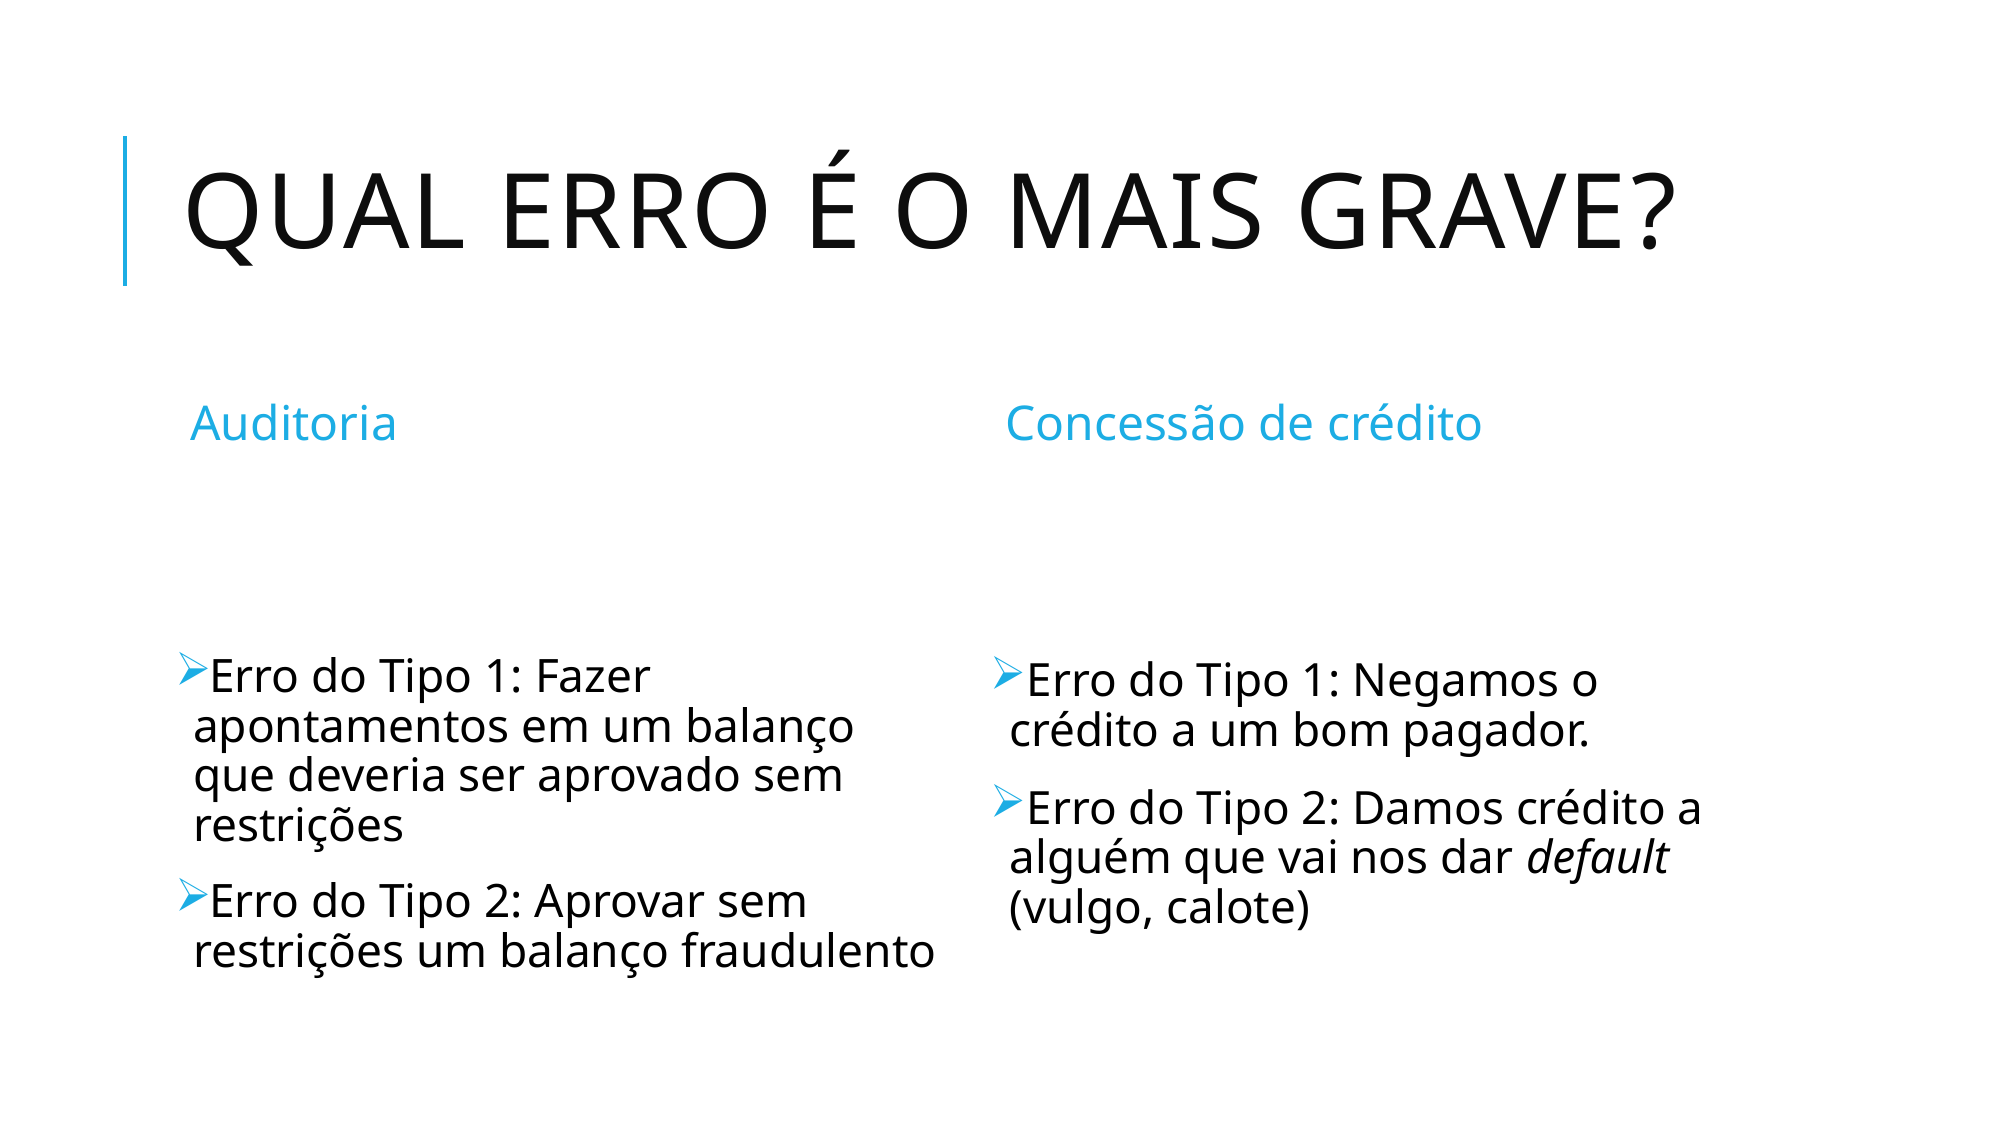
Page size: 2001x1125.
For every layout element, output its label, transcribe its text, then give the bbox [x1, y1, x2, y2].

list Auditoria [168, 357, 948, 493]
title Qual erro é o mais grave? [168, 96, 1763, 342]
list Concessão de crédito [982, 357, 1763, 493]
